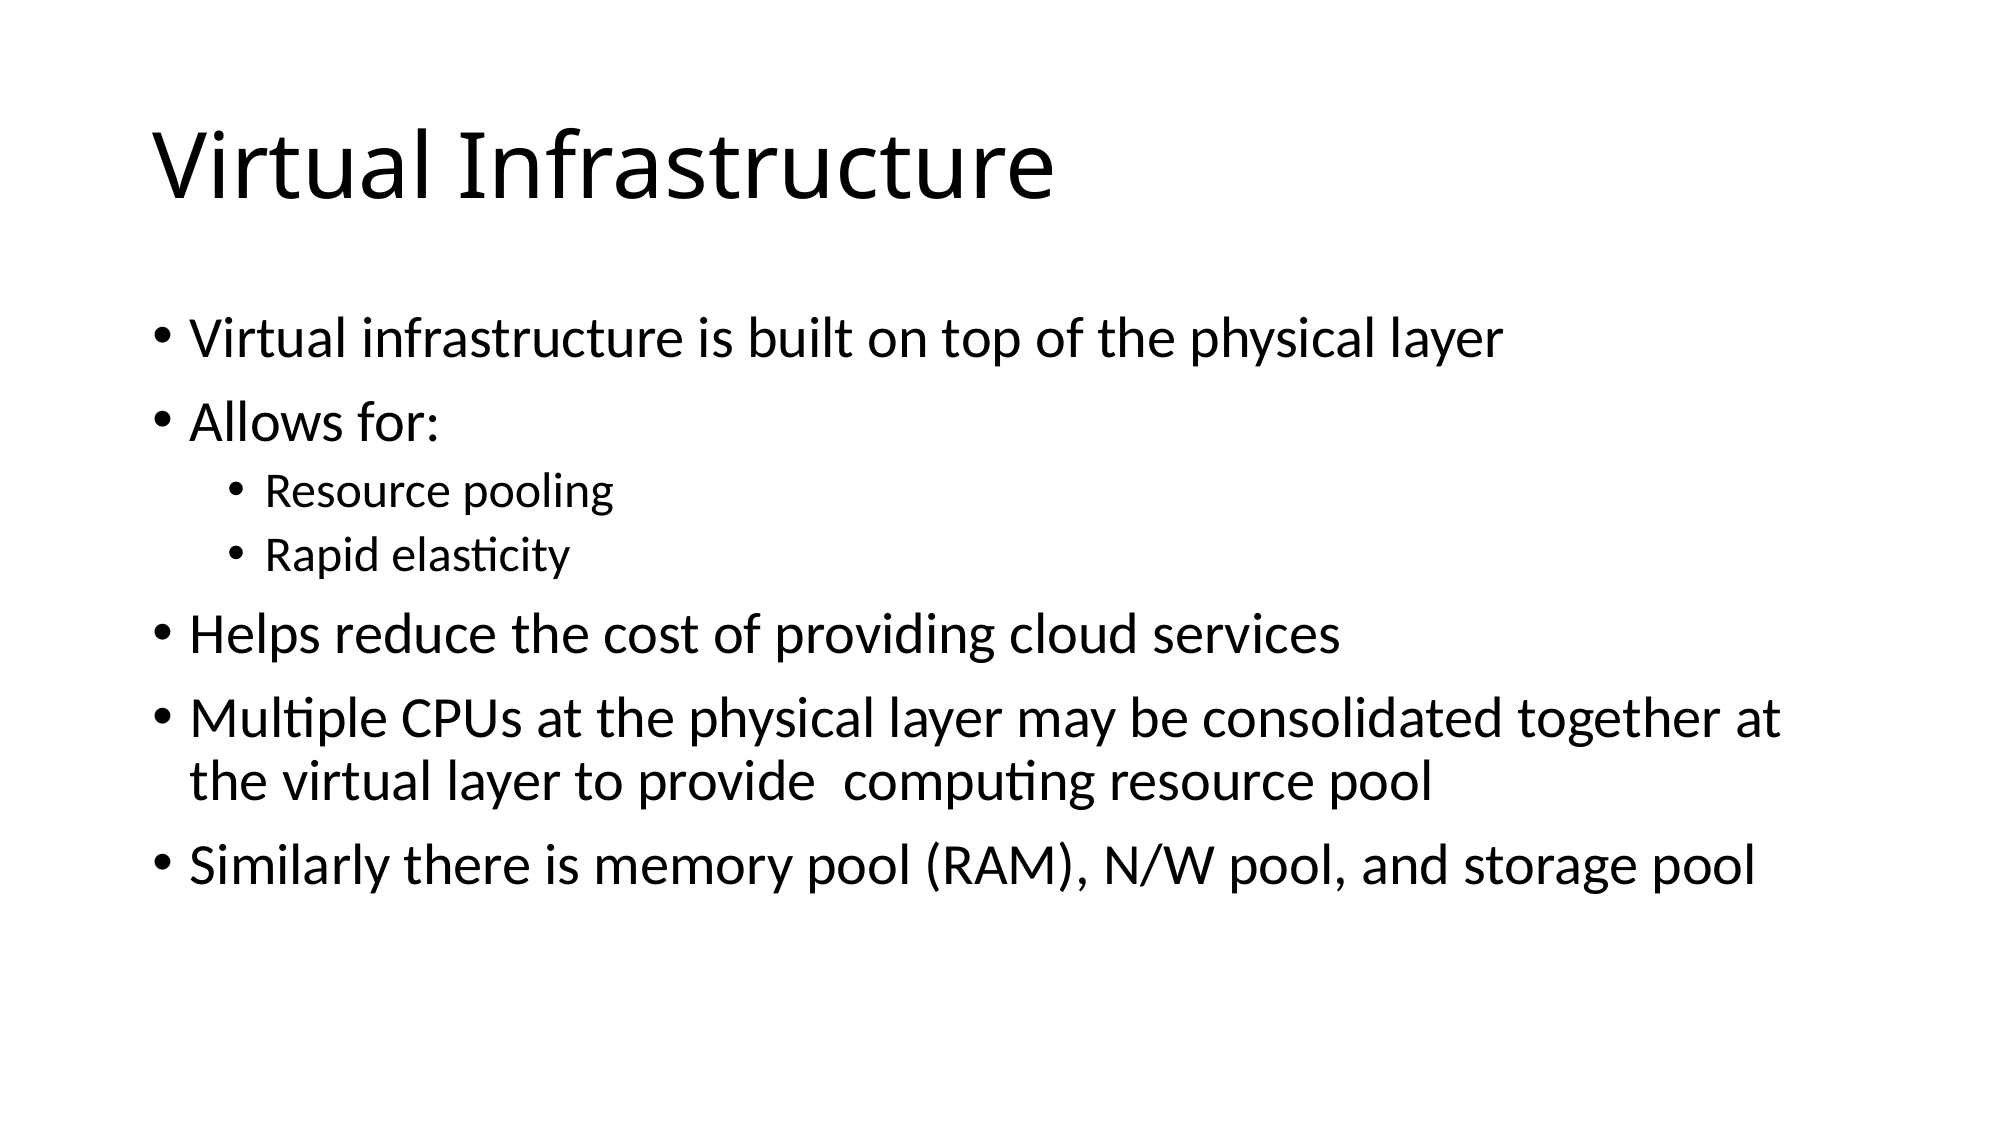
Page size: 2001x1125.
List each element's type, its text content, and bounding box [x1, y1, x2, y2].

title Virtual Infrastructure [137, 59, 1863, 278]
list Virtual infrastructure is built on top of the physical layer Allows for: Resource pooling Rapid elasticity Helps reduce the cost of providing cloud services Multiple CPUs at the physical layer may be consolidated together at the virtual layer to provide computing resource pool Similarly there is memory pool (RAM), N/W pool, and storage pool [137, 299, 1863, 1014]
